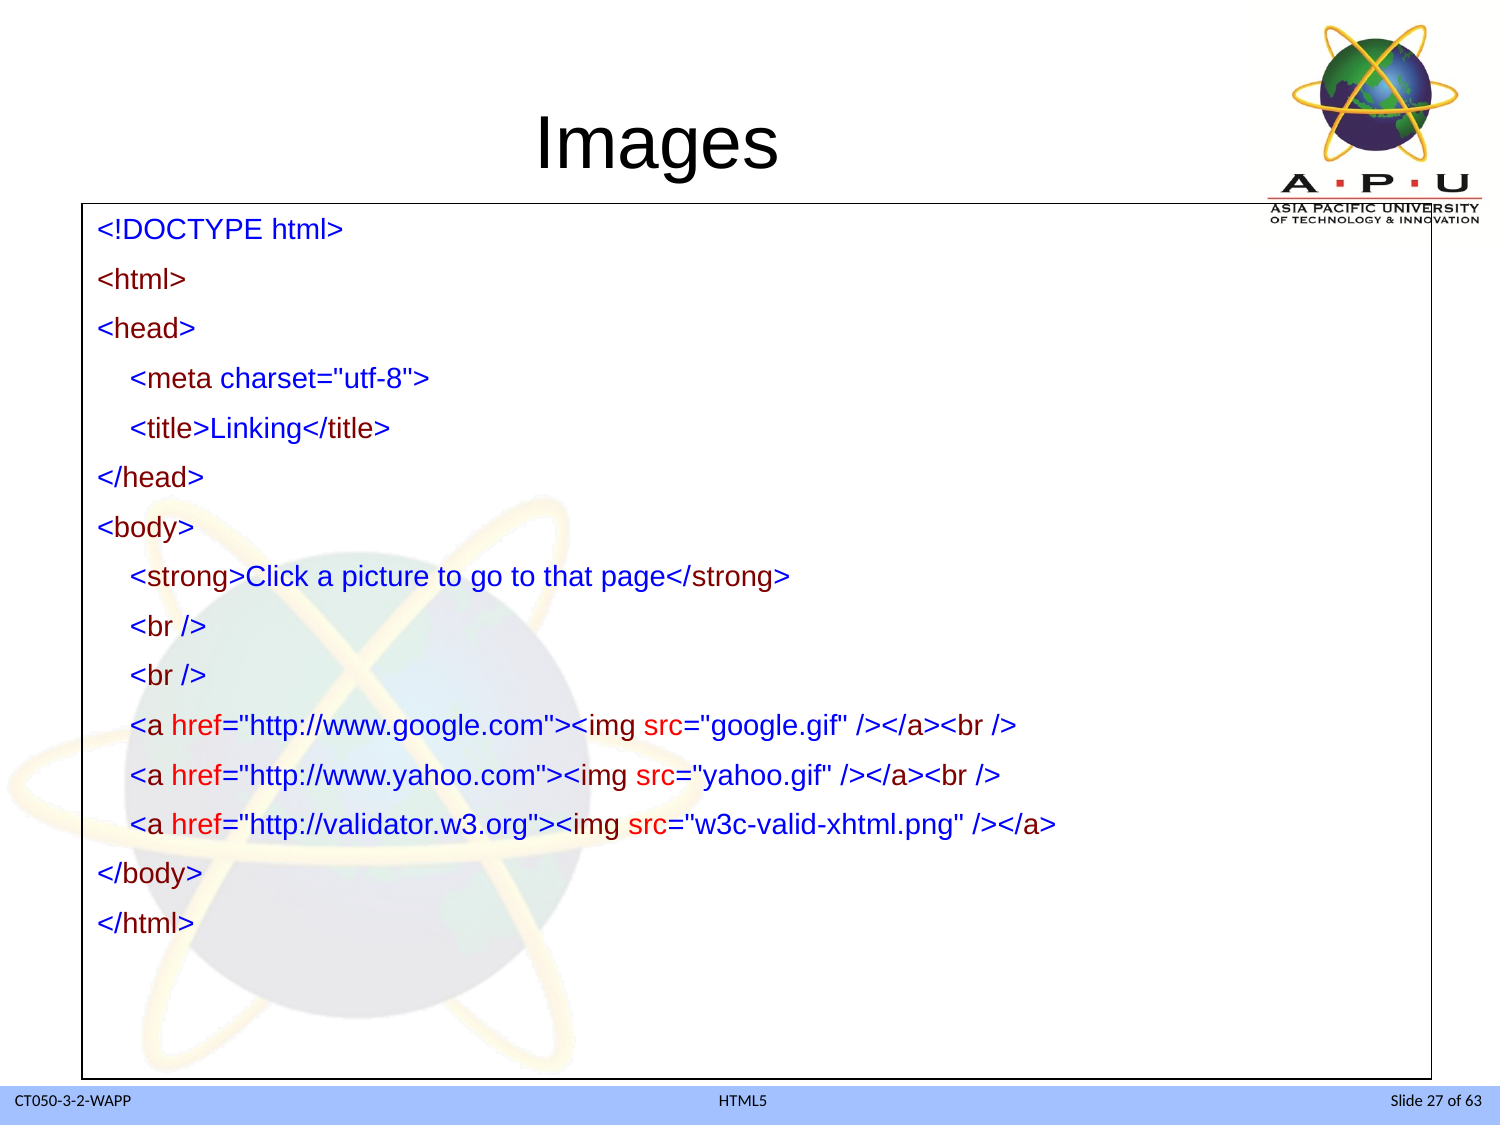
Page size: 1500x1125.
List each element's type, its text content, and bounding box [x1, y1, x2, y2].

title Images [79, 45, 1235, 233]
picture [1251, 0, 1500, 249]
text_box <!DOCTYPE html> <html> <head> <meta charset="utf-8"> <title>Linking</title> </head> <body> <strong>Click a picture to go to that page</strong> <br /> <br /> <a href="http://www.google.com"><img src="google.gif" /></a><br /> <a href="http://www.yahoo.com"><img src="yahoo.gif" /></a><br /> <a href="http://validator.w3.org"><img src="w3c-valid-xhtml.png" /></a> </body> </html> [82, 203, 1432, 1080]
